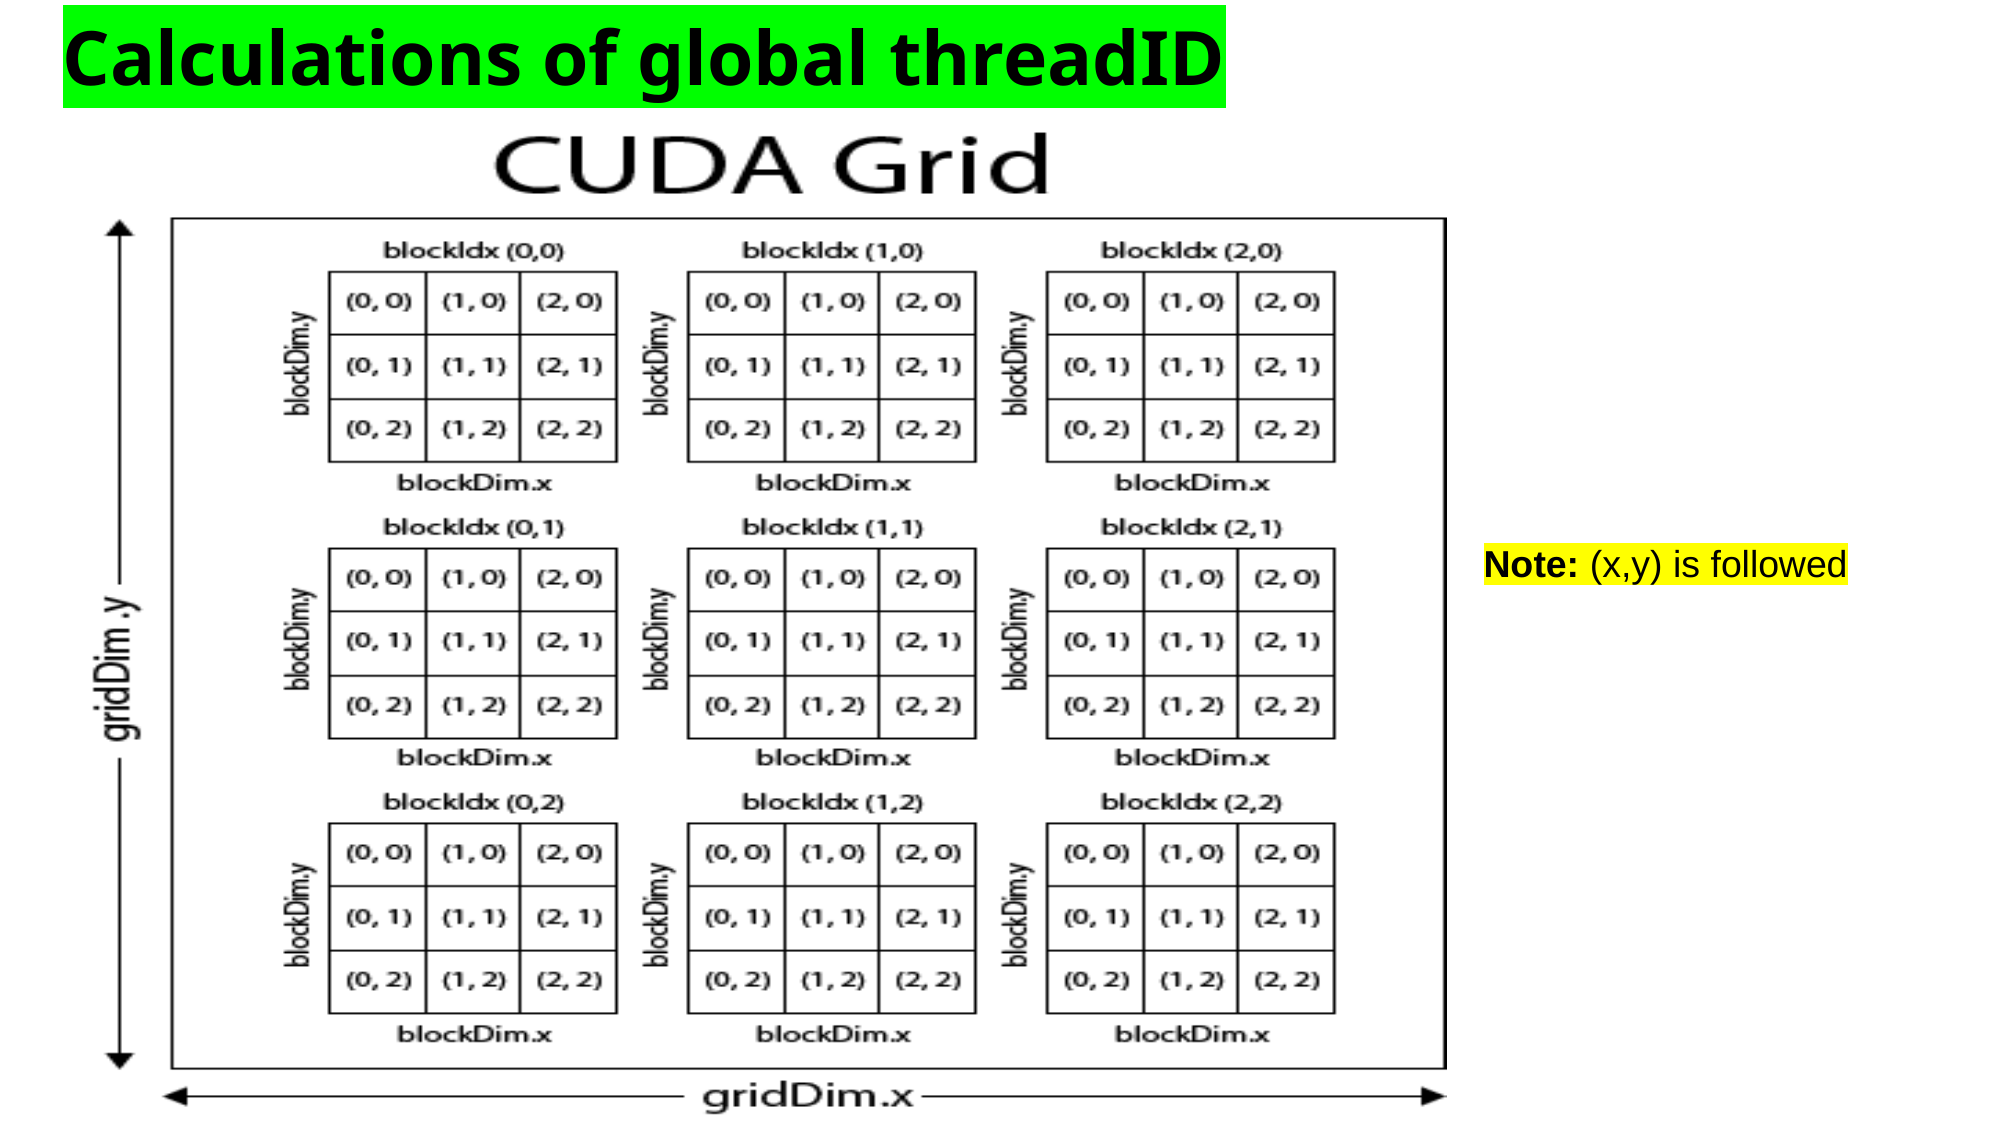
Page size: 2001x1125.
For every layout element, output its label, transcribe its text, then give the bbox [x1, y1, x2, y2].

text_box Calculations of global threadID [48, 0, 1952, 123]
text_box Note: (x,y) is followed [1468, 532, 1863, 592]
picture [86, 122, 1448, 1118]
